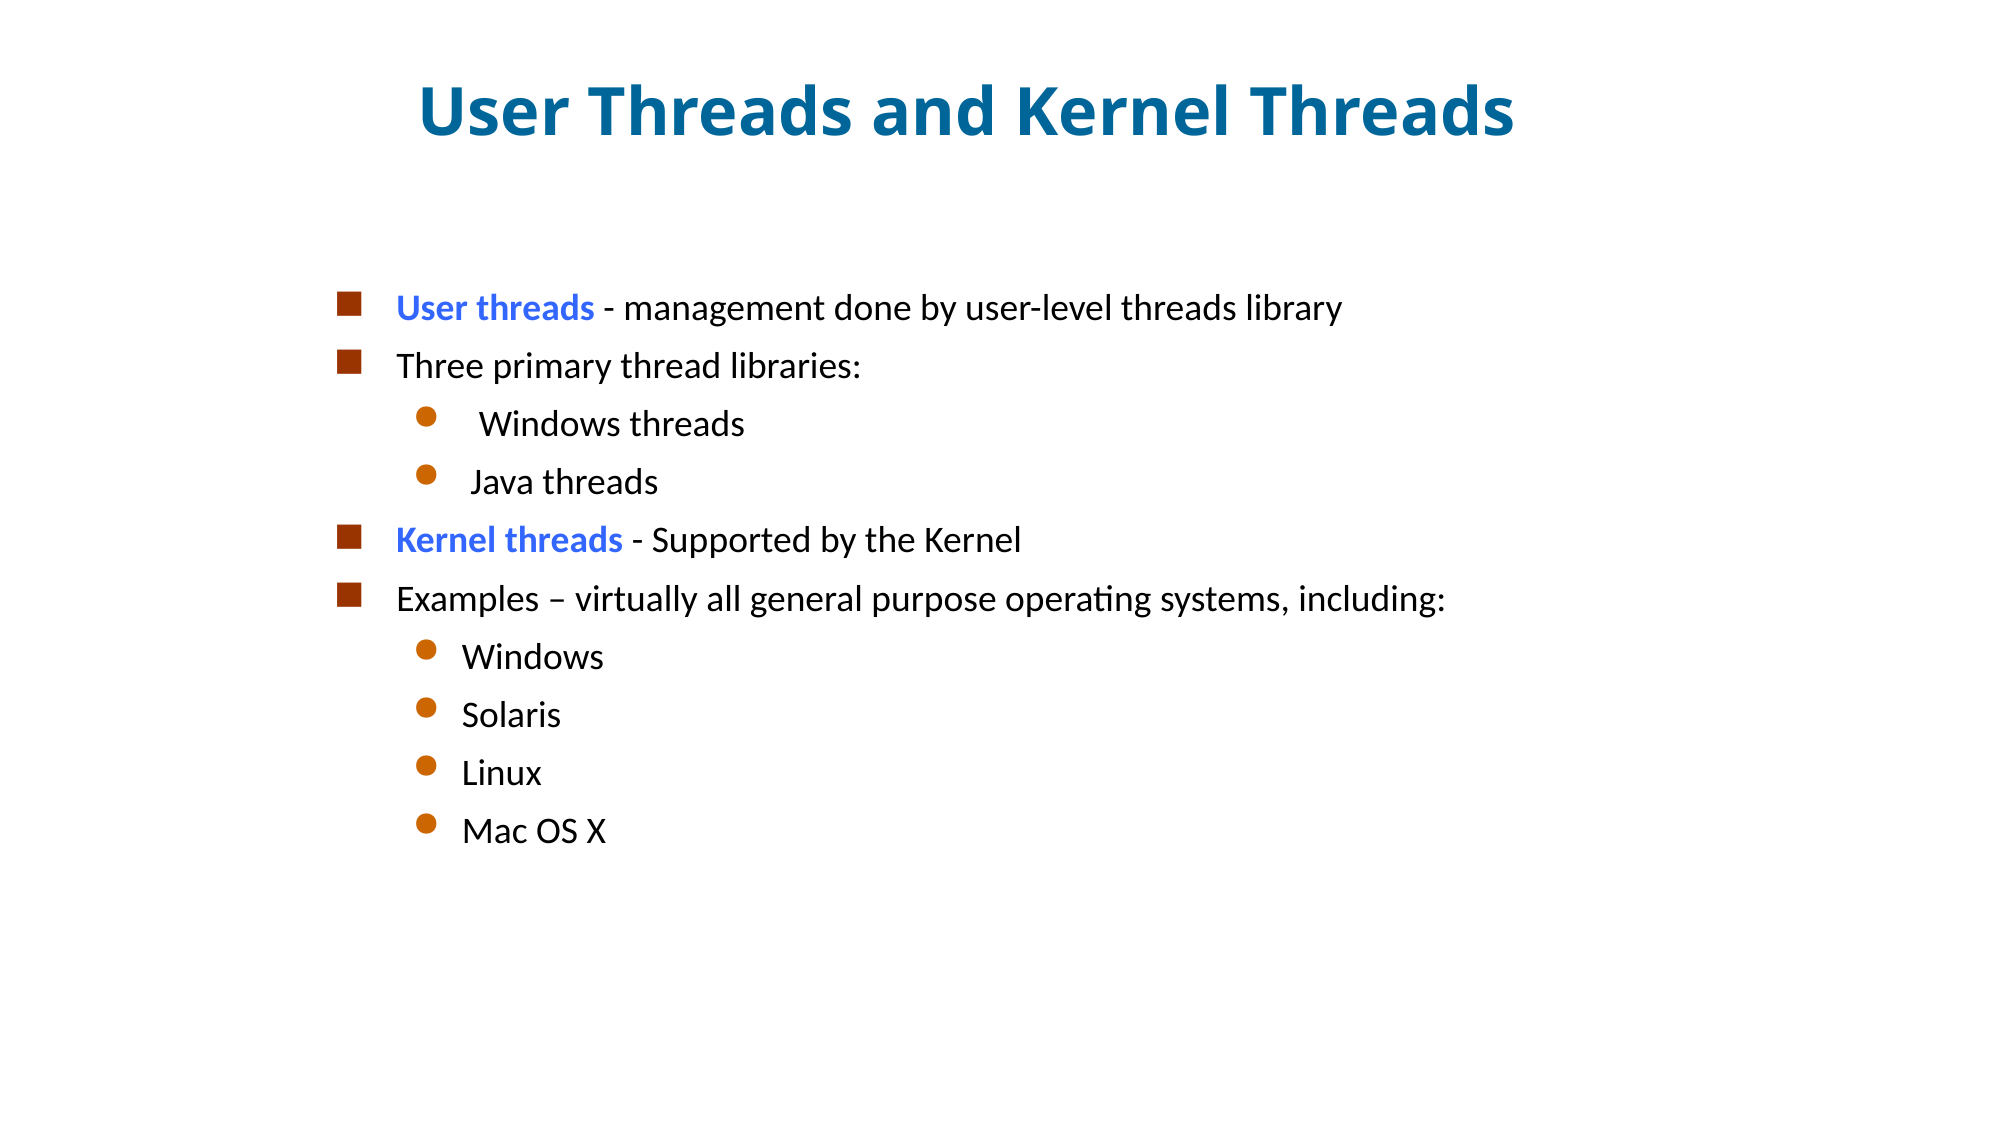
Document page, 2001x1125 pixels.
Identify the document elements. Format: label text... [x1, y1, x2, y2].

text_box User threads - management done by user-level threads library Three primary thread libraries: Windows threads Java threads Kernel threads - Supported by the Kernel Examples – virtually all general purpose operating systems, including: Windows Solaris Linux Mac OS X [324, 275, 1675, 1019]
text_box User Threads and Kernel Threads [324, 61, 1609, 156]
